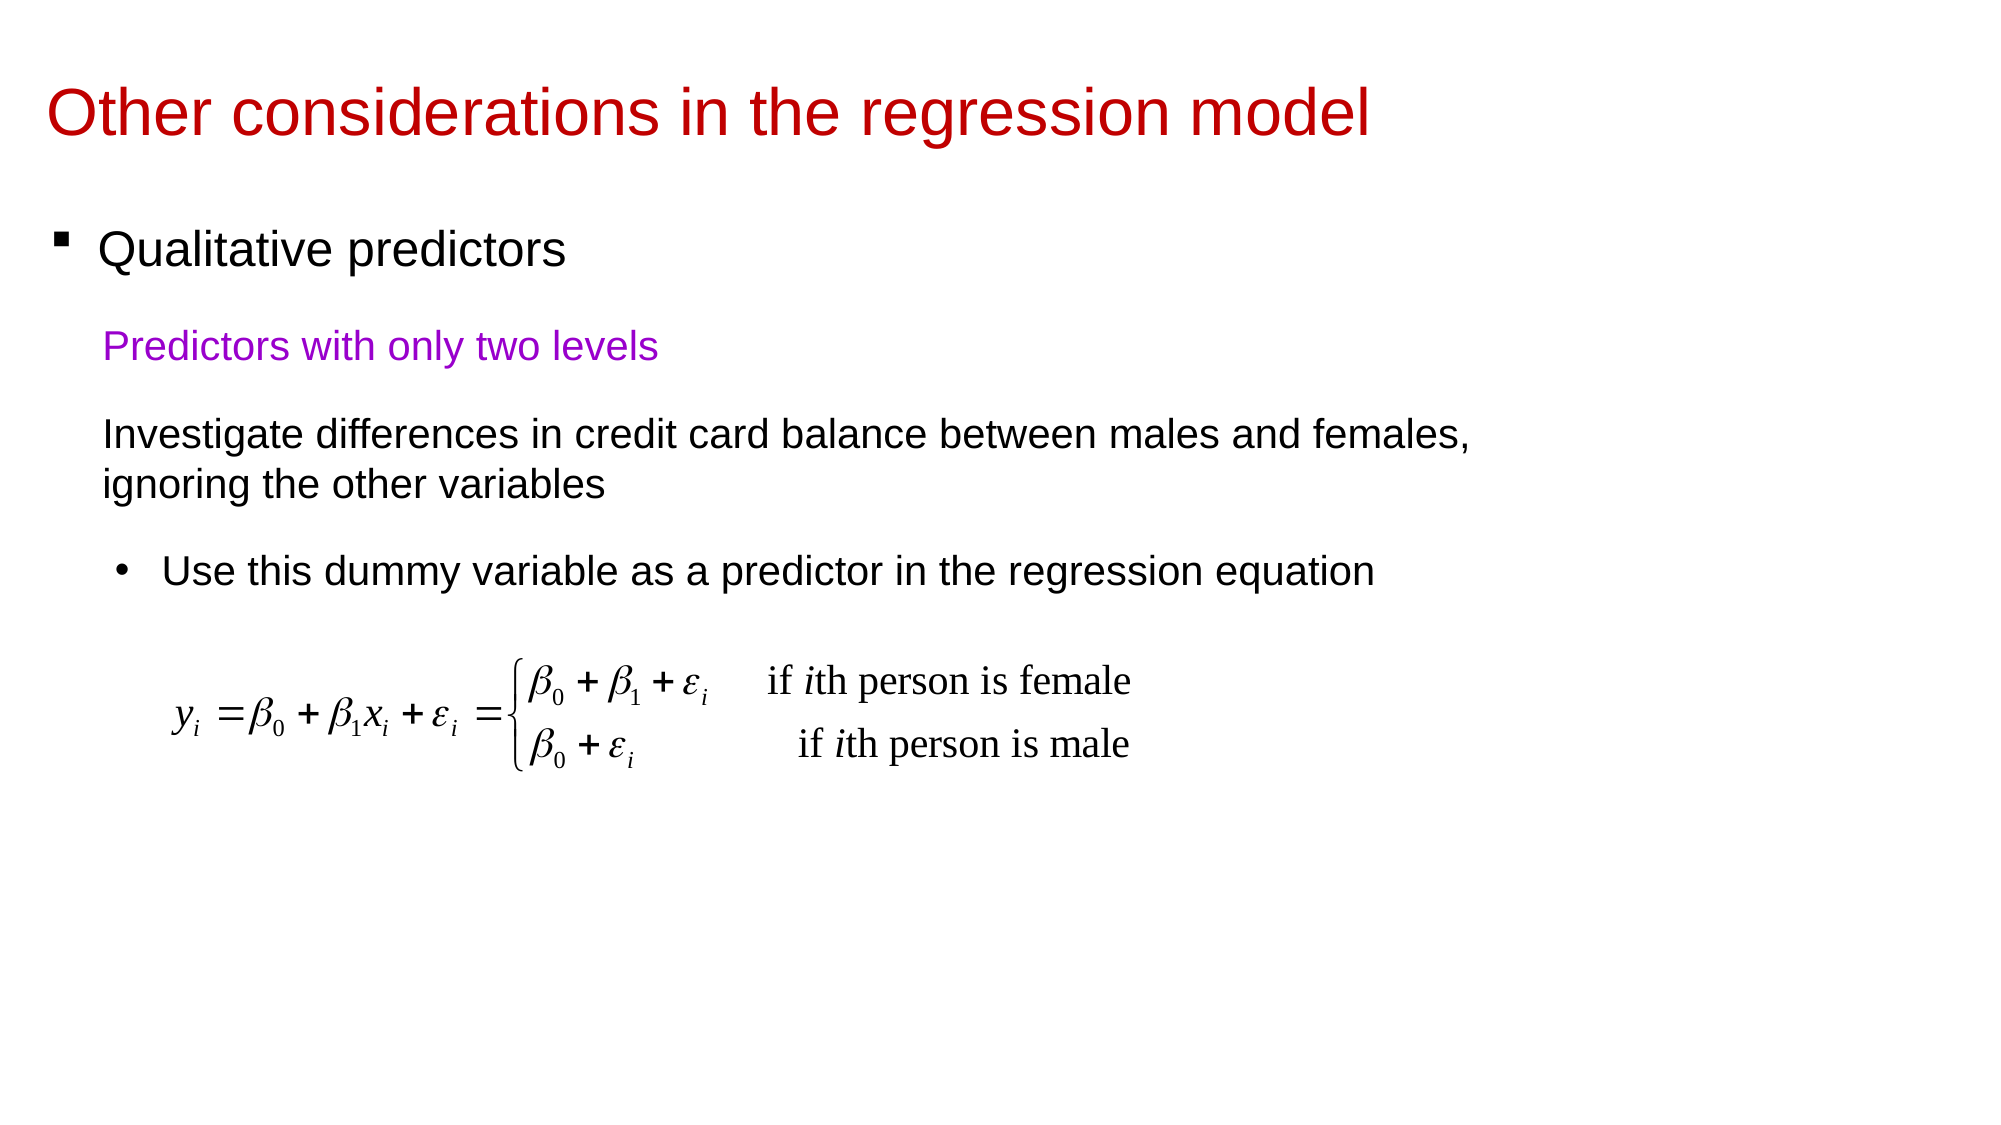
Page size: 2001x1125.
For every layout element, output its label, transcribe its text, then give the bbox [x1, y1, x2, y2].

text_box Other considerations in the regression model [31, 61, 1875, 237]
text_box Investigate differences in credit card balance between males and females, ignoring the other variables [87, 398, 1500, 514]
text_box Use this dummy variable as a predictor in the regression equation [99, 536, 1475, 602]
text_box Qualitative predictors [35, 208, 1474, 284]
text_box Predictors with only two levels [87, 311, 1013, 377]
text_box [164, 648, 1138, 783]
